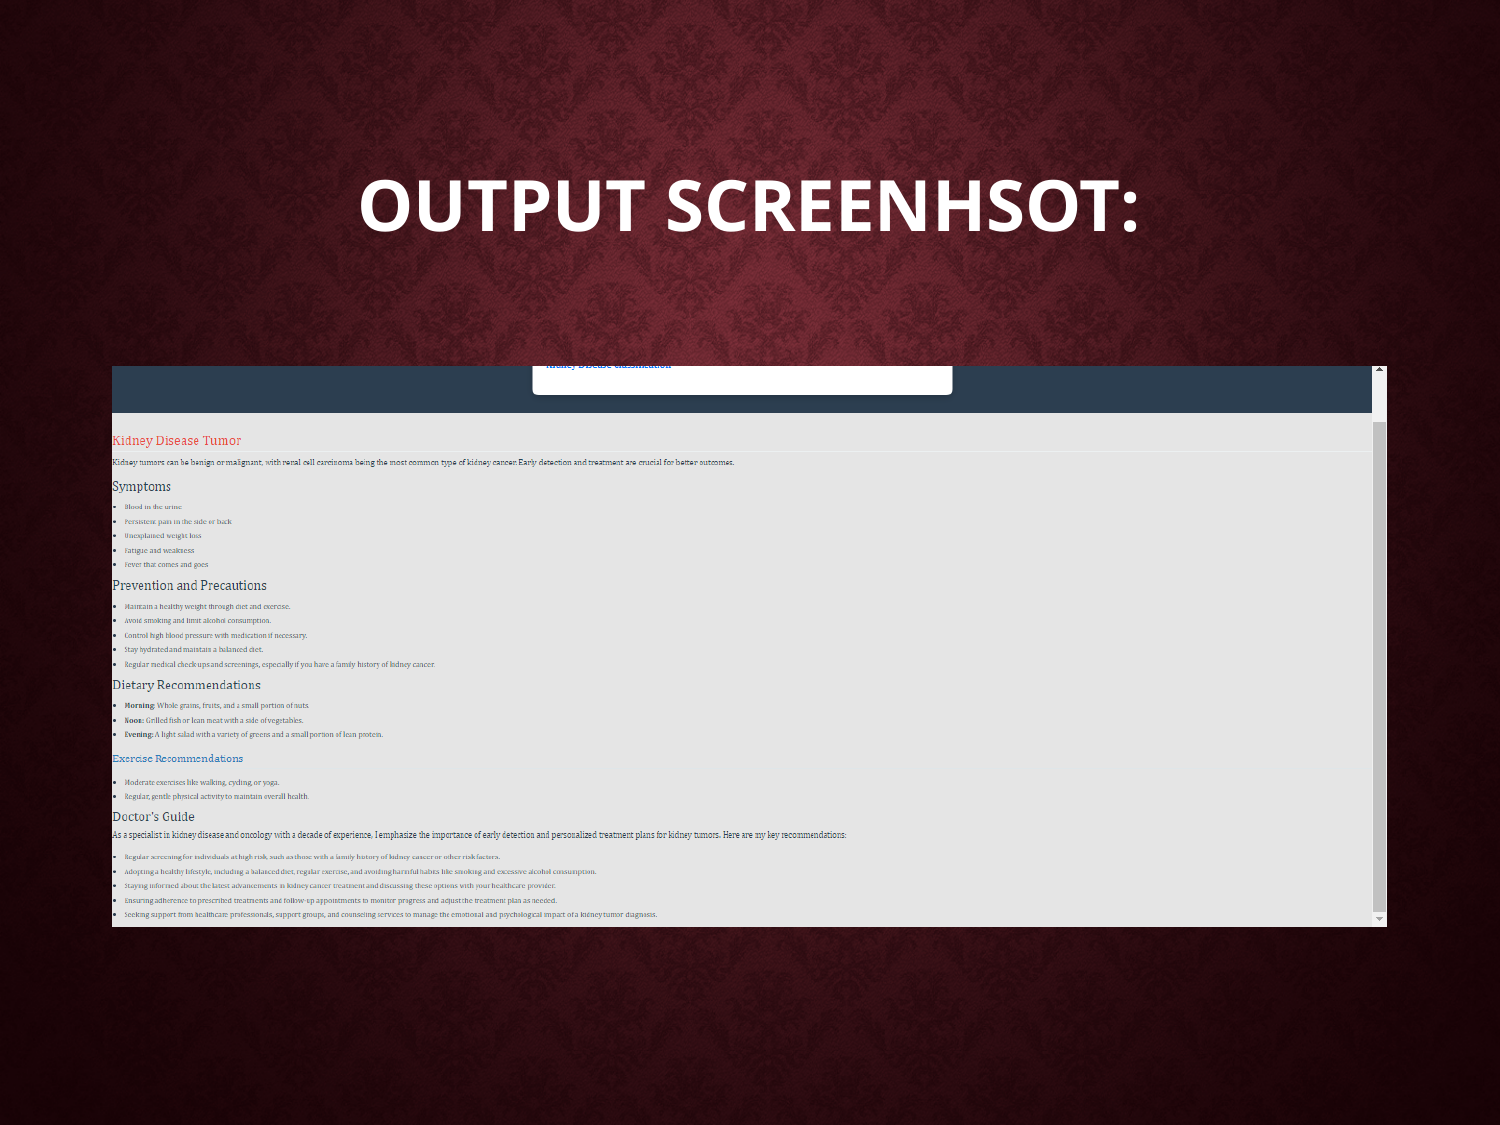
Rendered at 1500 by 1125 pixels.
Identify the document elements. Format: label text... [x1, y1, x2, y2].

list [111, 366, 1387, 928]
title OUTPUT SCREENHSOT: [112, 99, 1387, 318]
